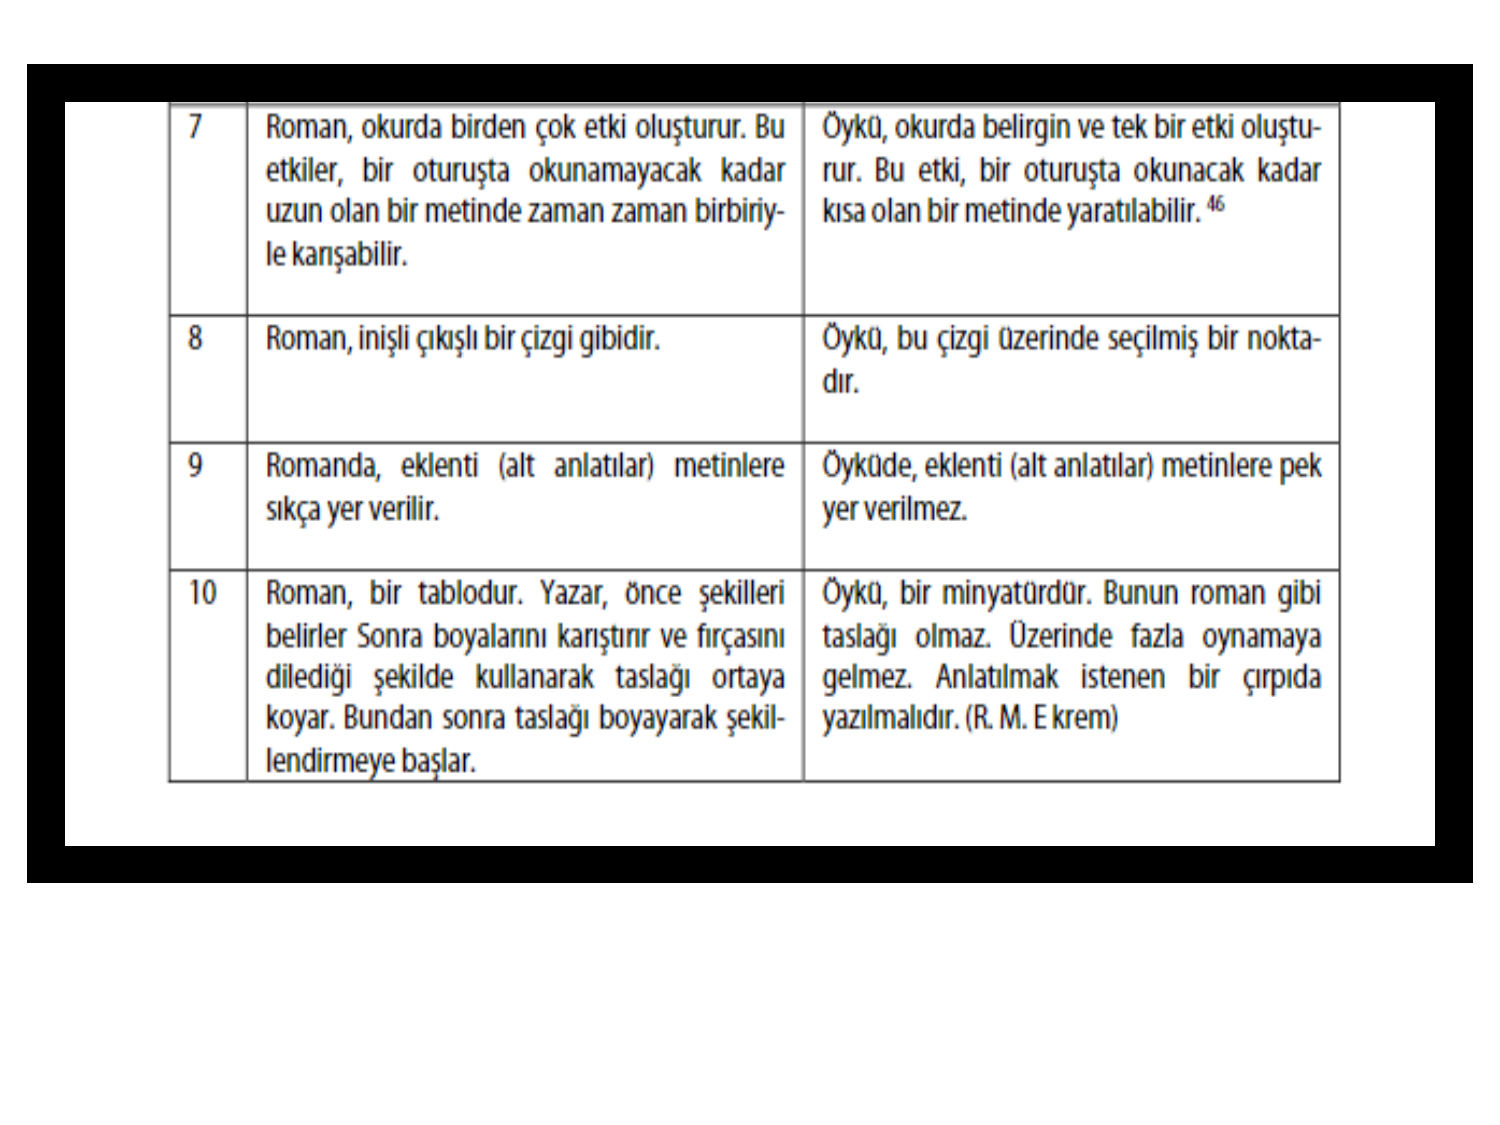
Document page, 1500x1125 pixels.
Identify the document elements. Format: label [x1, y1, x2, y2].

picture [64, 101, 1436, 846]
